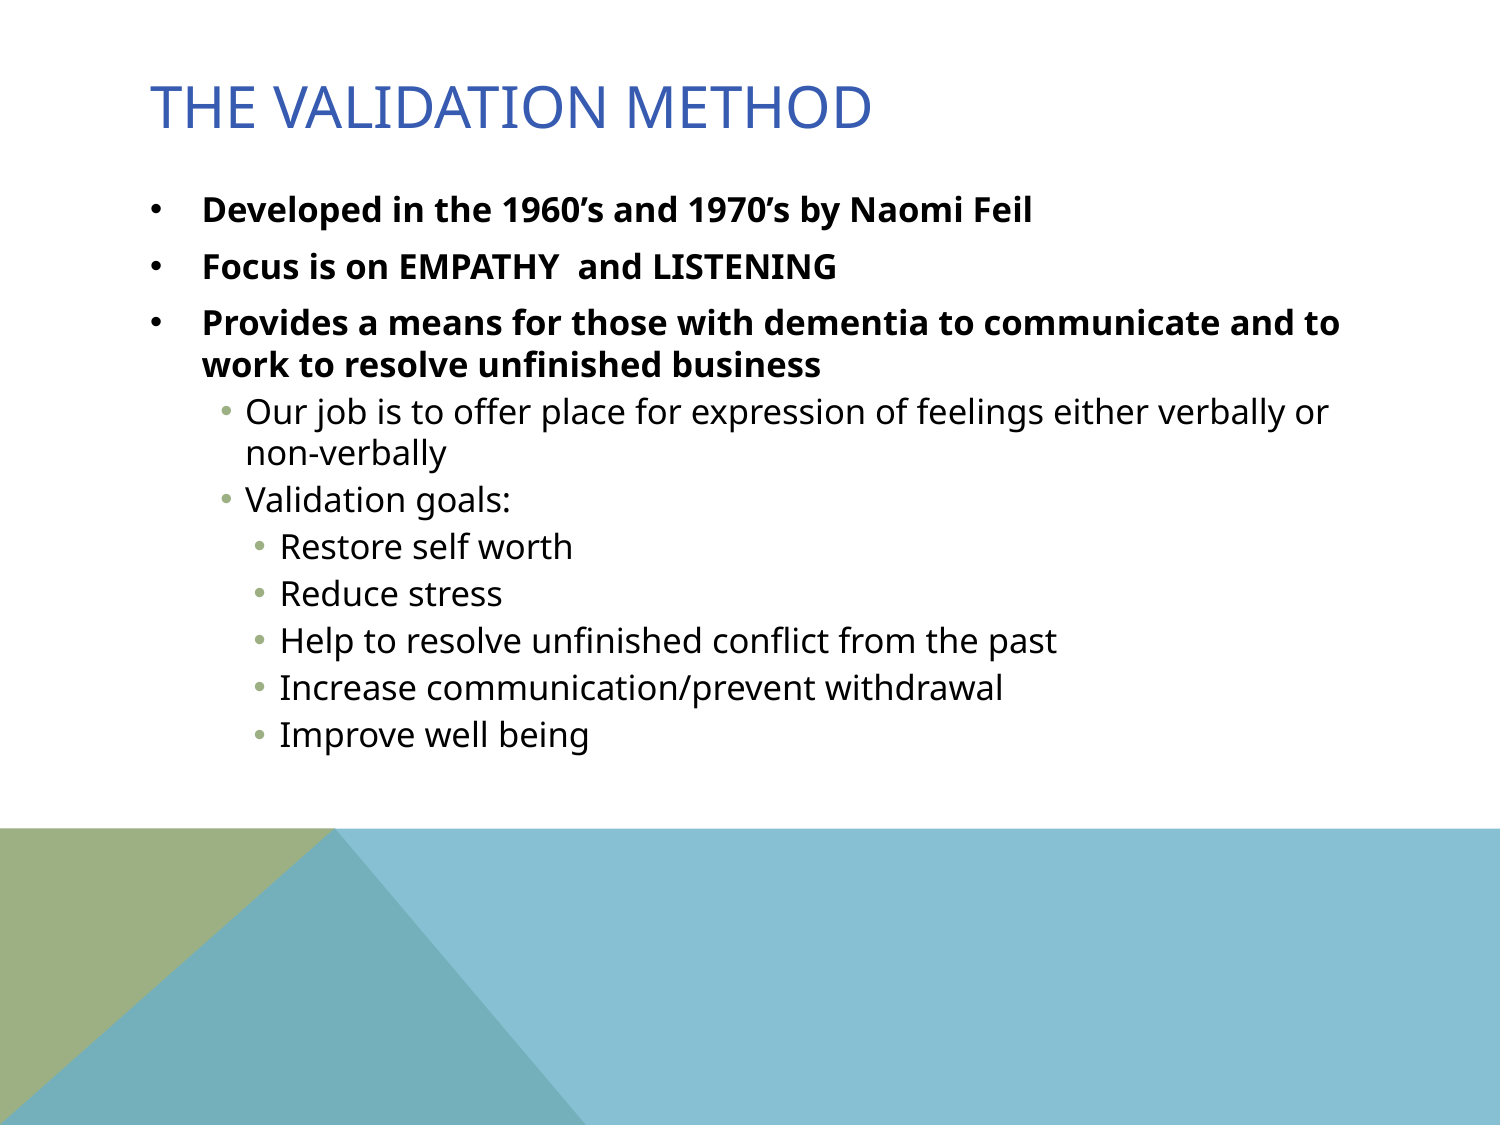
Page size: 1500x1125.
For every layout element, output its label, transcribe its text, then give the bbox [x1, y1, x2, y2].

list Developed in the 1960’s and 1970’s by Naomi Feil Focus is on EMPATHY and LISTENING Provides a means for those with dementia to communicate and to work to resolve unfinished business Our job is to offer place for expression of feelings either verbally or non-verbally Validation goals: Restore self worth Reduce stress Help to resolve unfinished conflict from the past Increase communication/prevent withdrawal Improve well being [135, 180, 1369, 768]
title The validation method [135, 60, 1369, 150]
